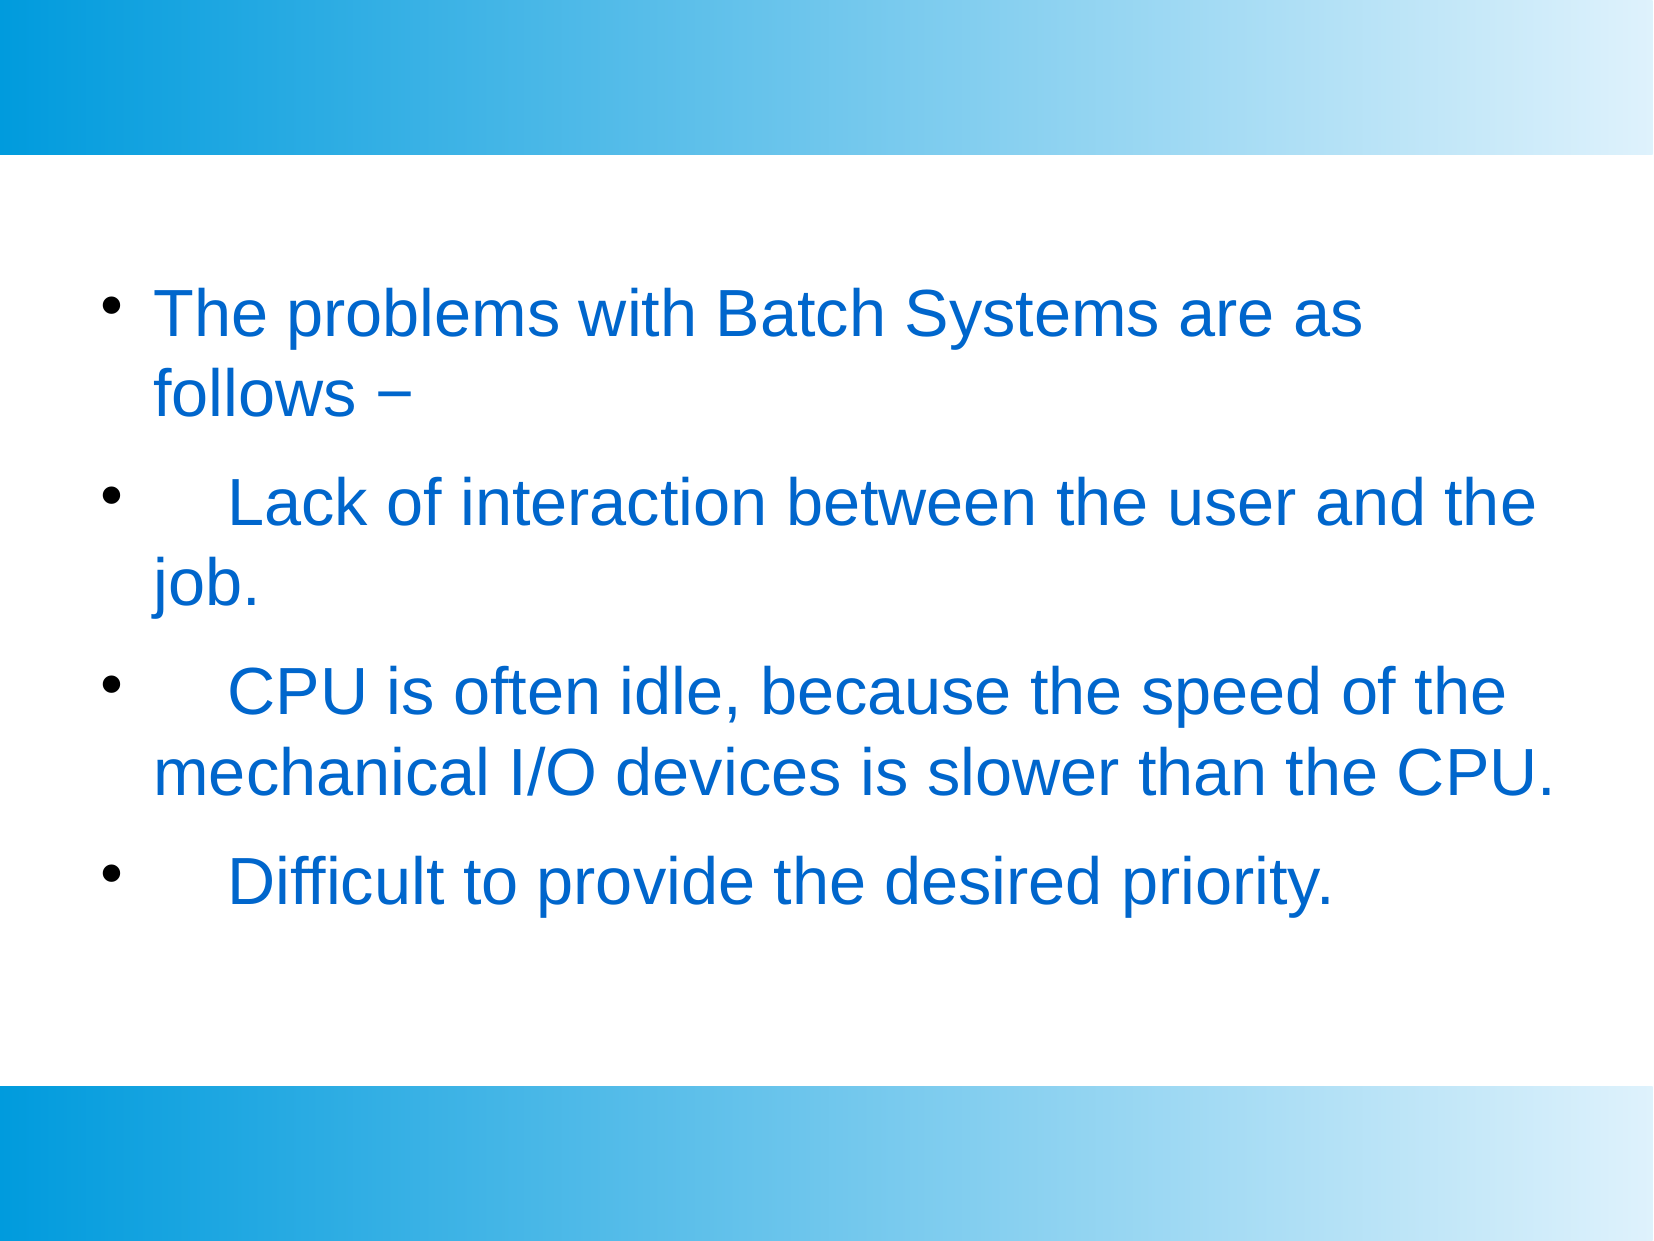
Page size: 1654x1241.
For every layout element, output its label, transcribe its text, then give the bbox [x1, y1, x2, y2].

text_box The problems with Batch Systems are as follows − Lack of interaction between the user and the job. CPU is often idle, because the speed of the mechanical I/O devices is slower than the CPU. Difficult to provide the desired priority. [82, 269, 1571, 1102]
